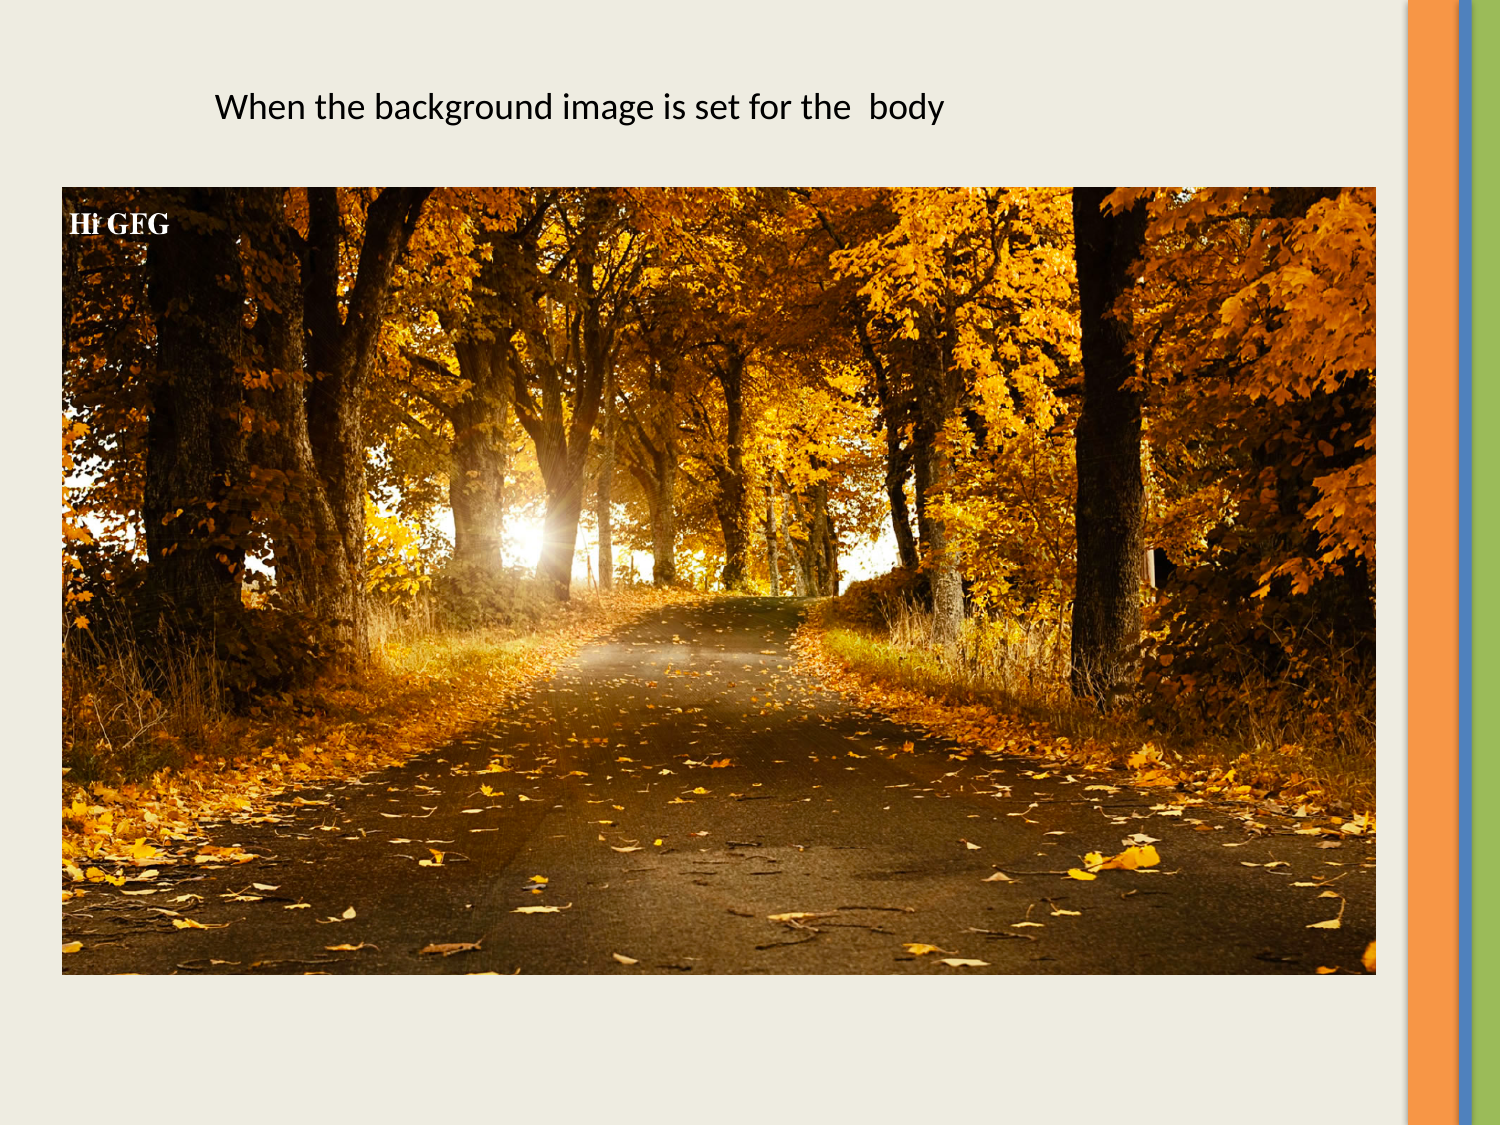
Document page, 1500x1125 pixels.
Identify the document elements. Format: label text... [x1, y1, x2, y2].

picture [62, 187, 1377, 975]
text_box When the background image is set for the body [199, 74, 1338, 135]
